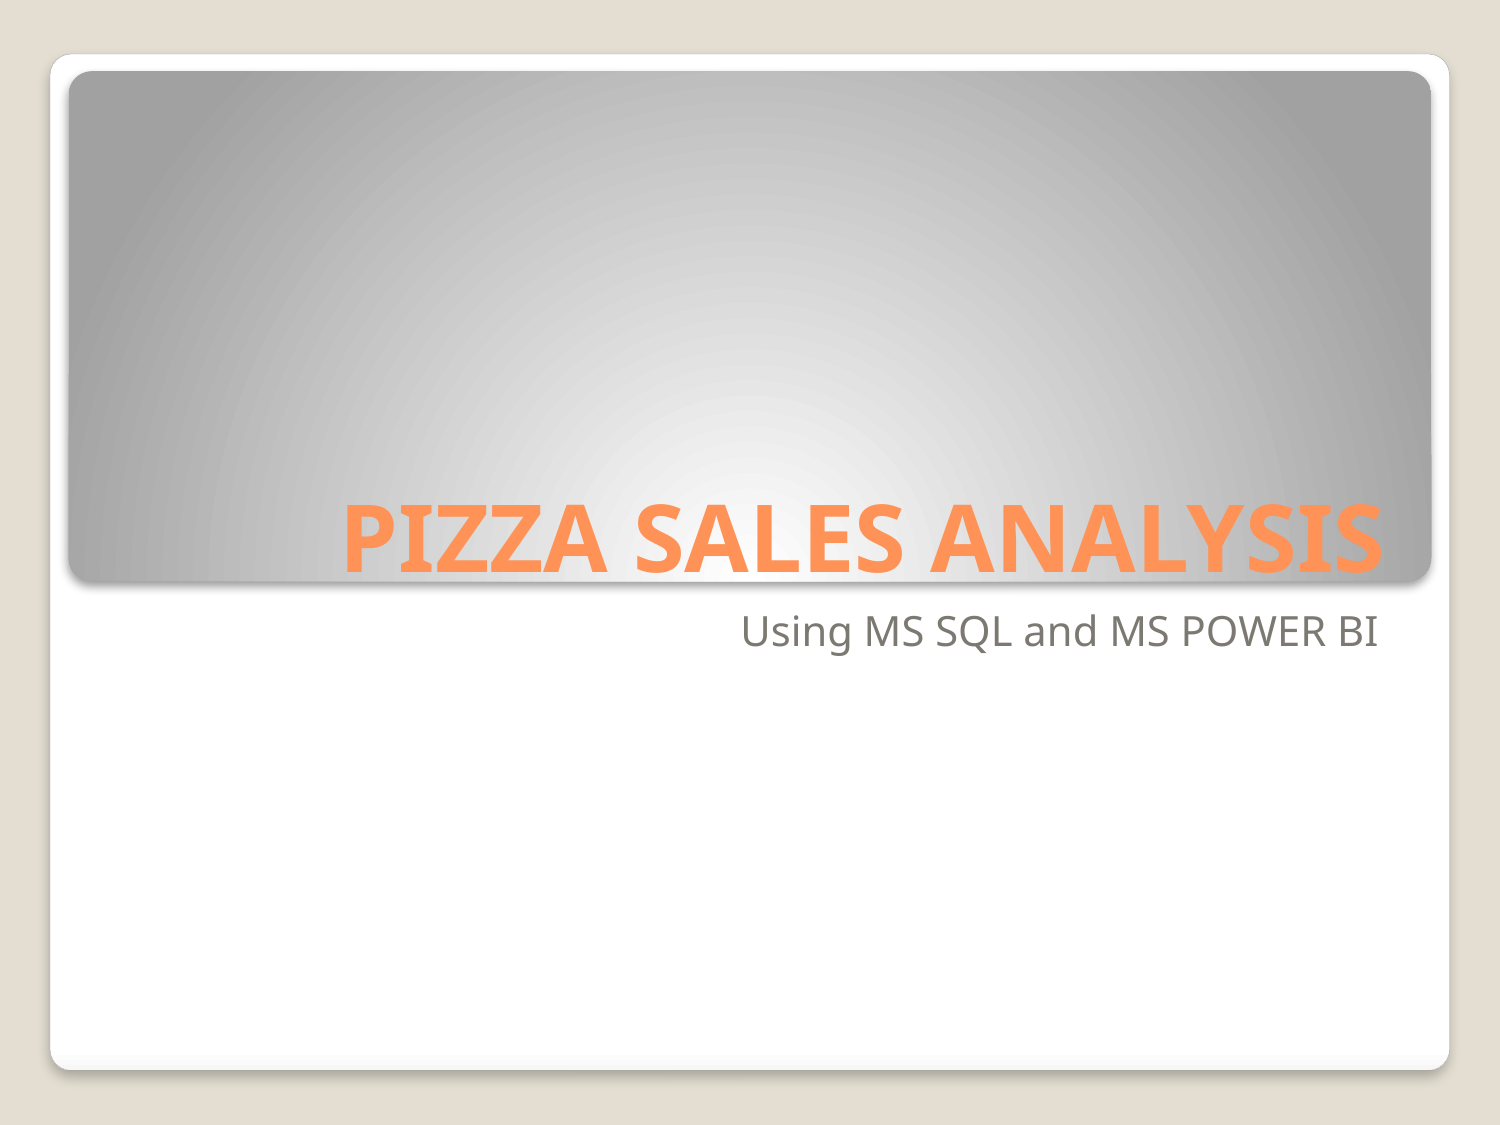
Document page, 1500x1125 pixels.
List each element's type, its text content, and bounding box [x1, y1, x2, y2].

title PIZZA SALES ANALYSIS [118, 298, 1394, 599]
subtitle Using MS SQL and MS POWER BI [118, 604, 1394, 755]
